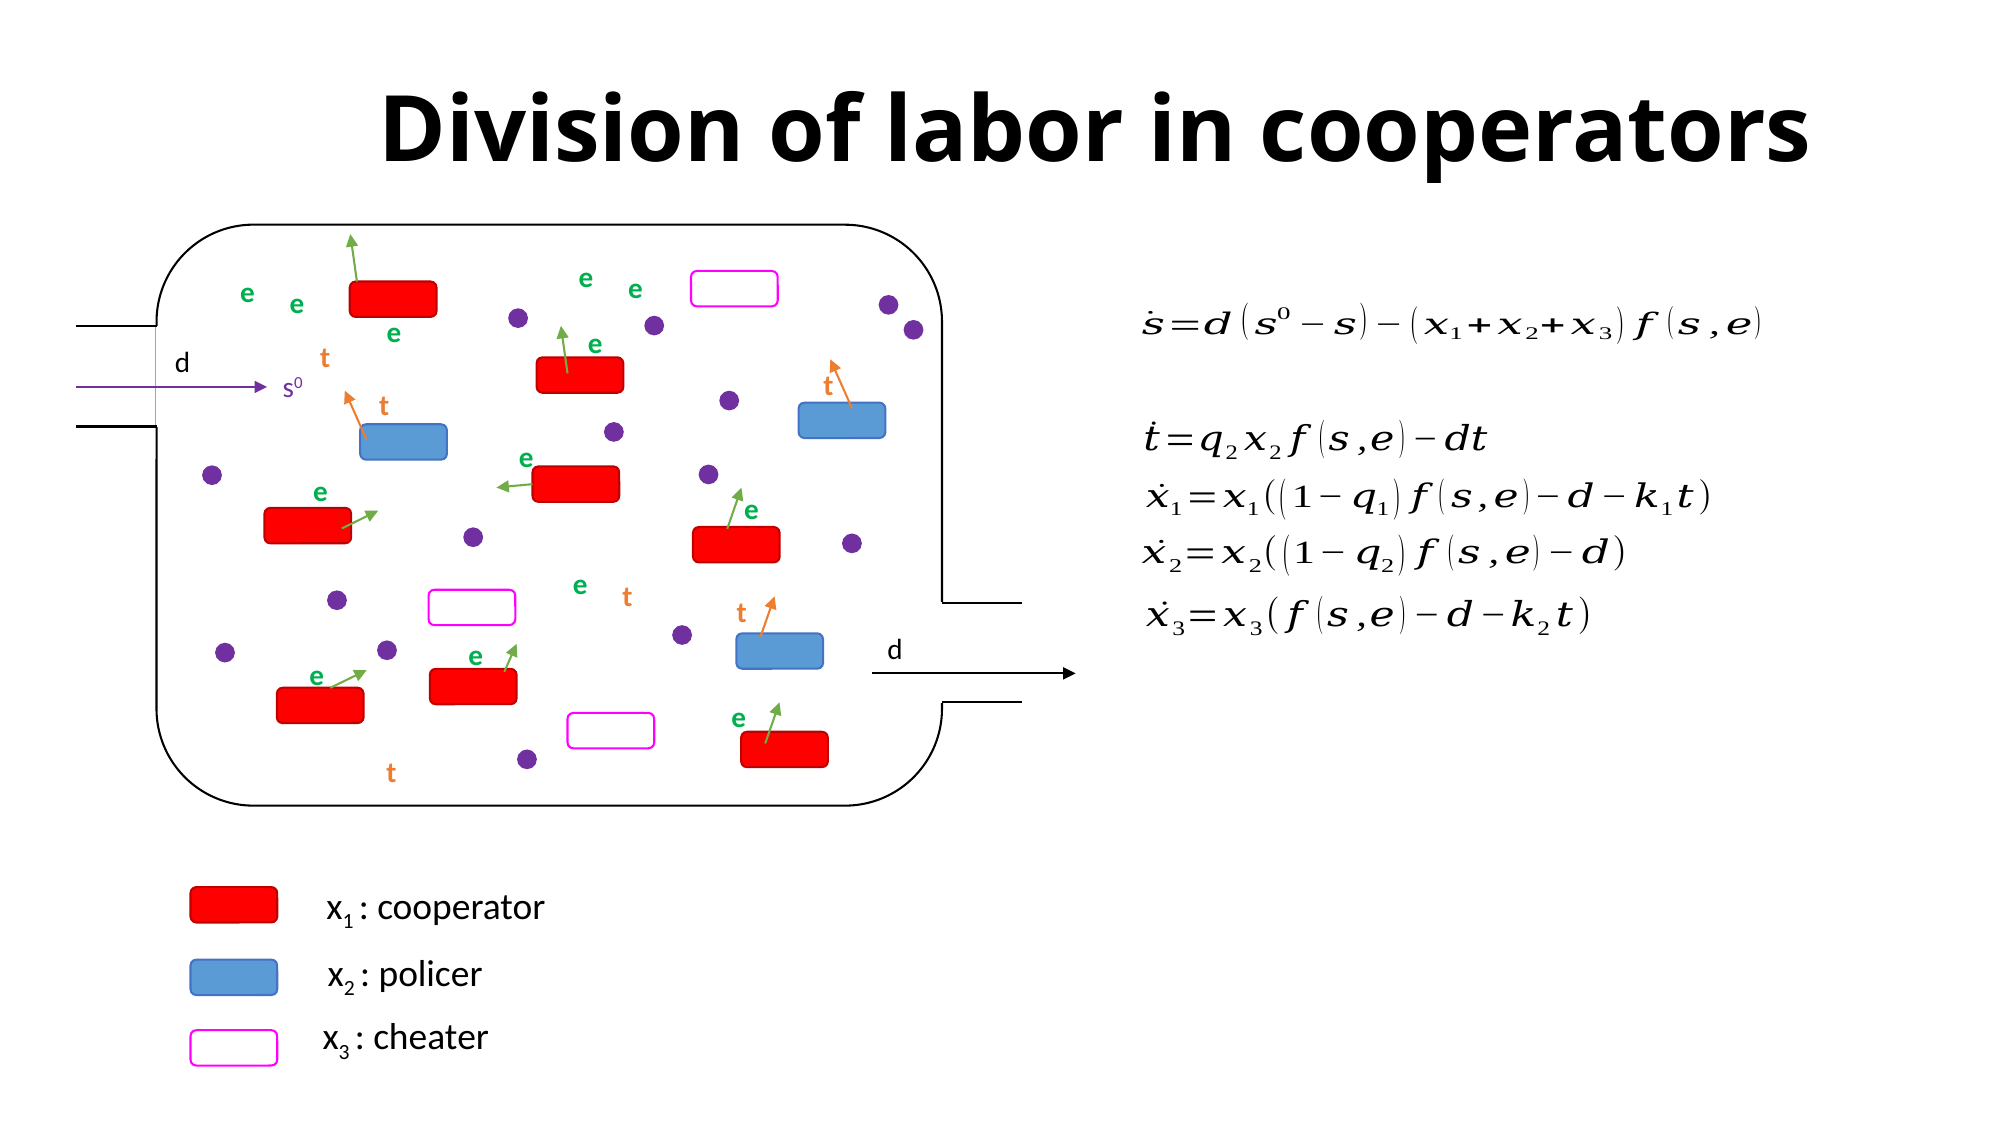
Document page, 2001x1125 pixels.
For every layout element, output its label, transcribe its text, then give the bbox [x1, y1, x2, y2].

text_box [727, 487, 742, 529]
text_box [560, 325, 568, 374]
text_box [341, 510, 379, 529]
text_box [496, 484, 533, 488]
title Division of labor in cooperators [363, 23, 2000, 241]
text_box [189, 958, 279, 997]
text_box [765, 702, 780, 744]
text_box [330, 670, 367, 688]
text_box x2 : policer [312, 941, 761, 1008]
text_box [189, 886, 279, 924]
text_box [830, 359, 852, 409]
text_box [760, 596, 775, 638]
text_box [504, 643, 517, 672]
text_box x3 : cheater [307, 1005, 756, 1071]
text_box [189, 1029, 279, 1067]
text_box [76, 224, 1076, 806]
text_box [344, 390, 367, 440]
text_box x1 : cooperator [311, 874, 760, 941]
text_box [350, 234, 357, 282]
